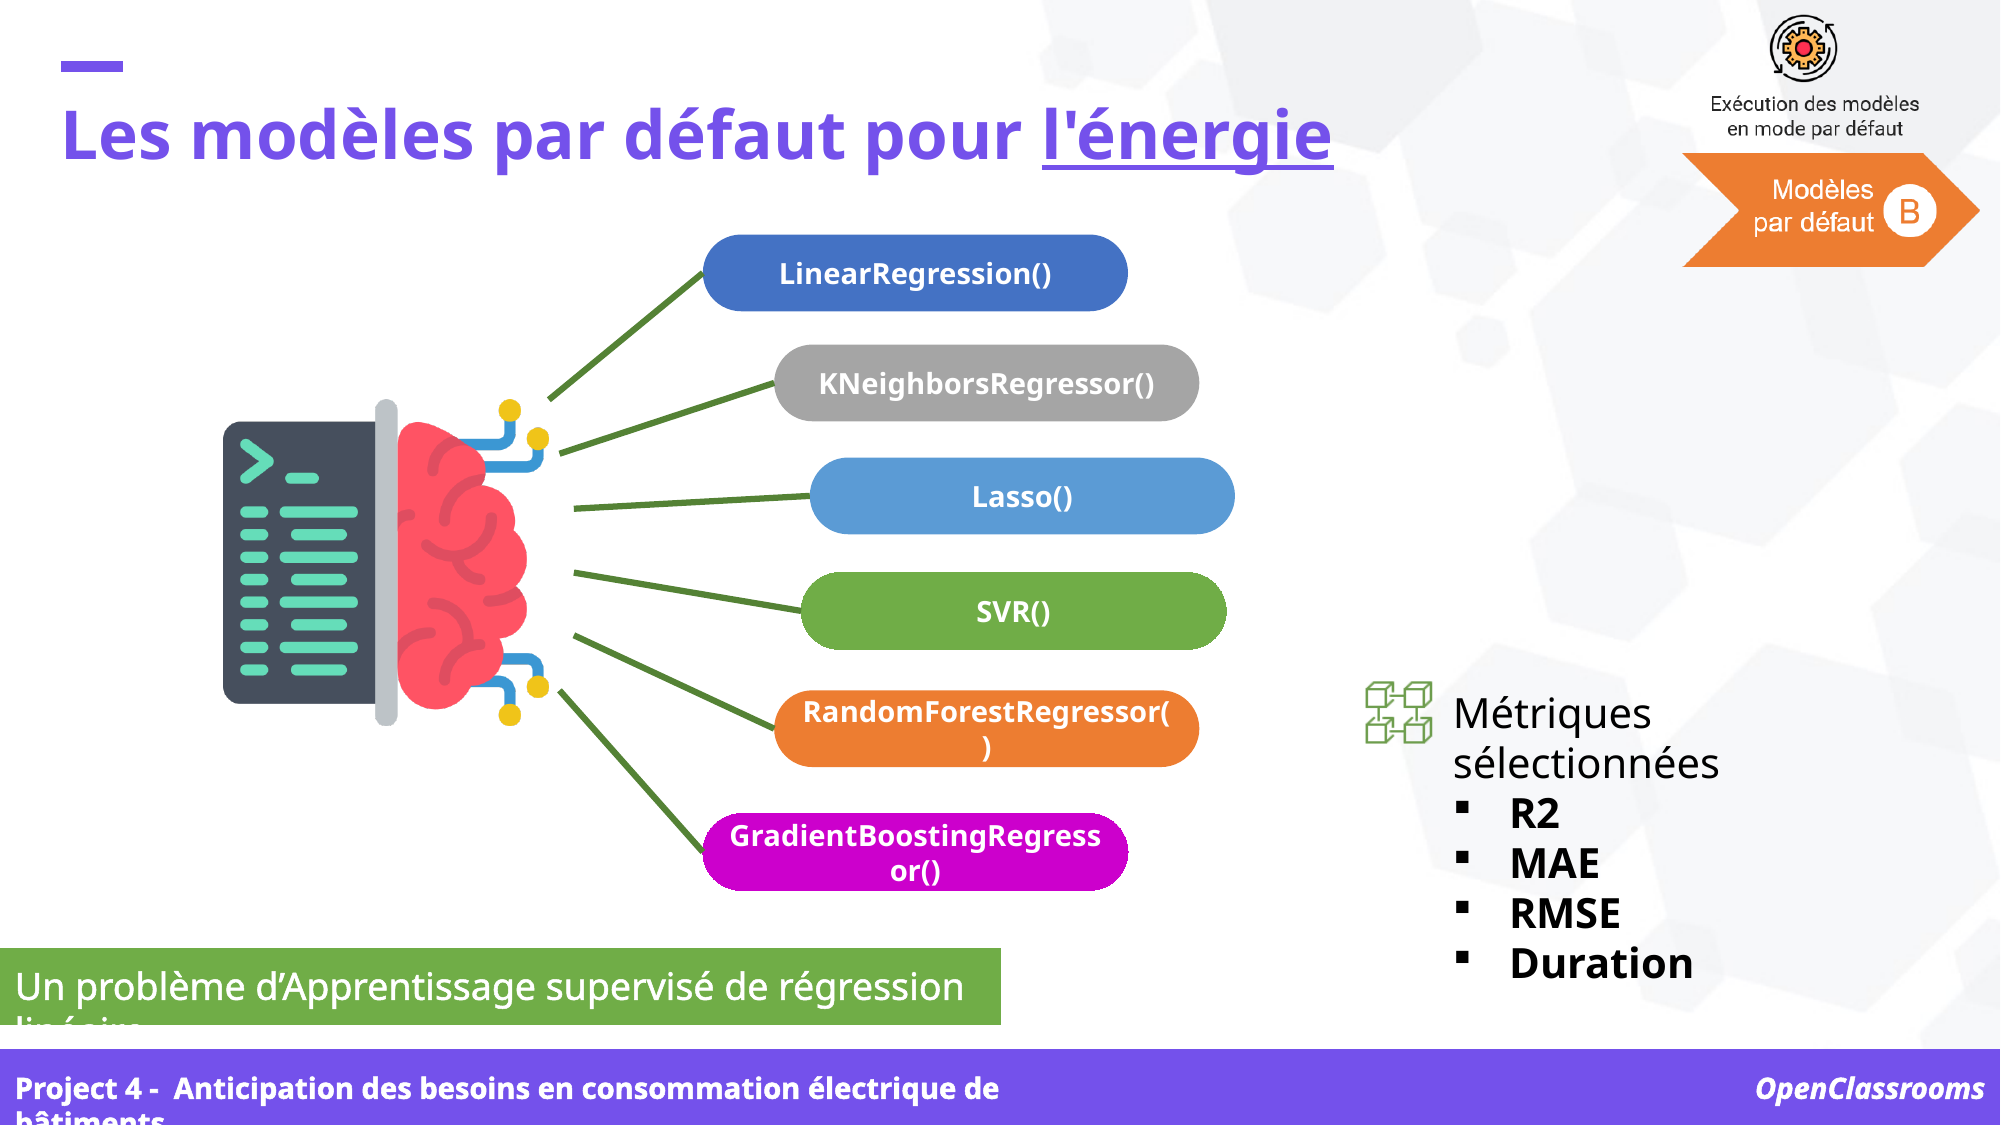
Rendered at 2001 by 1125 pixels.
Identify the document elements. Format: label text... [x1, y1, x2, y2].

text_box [223, 234, 1235, 891]
text_box [0, 1049, 2000, 1125]
picture [0, 0, 2001, 1125]
text_box [0, 948, 1001, 1025]
text_box OpenClassrooms [1729, 1062, 2000, 1112]
text_box Les modèles par défaut pour l'énergie [45, 70, 1477, 206]
text_box Project 4 - Anticipation des besoins en consommation électrique de bâtiments [0, 1062, 1107, 1125]
text_box Métriques sélectionnées R2 MAE RMSE Duration [1438, 679, 1904, 995]
text_box [61, 61, 123, 72]
text_box Un problème d’Apprentissage supervisé de régression linéaire [0, 954, 983, 1060]
